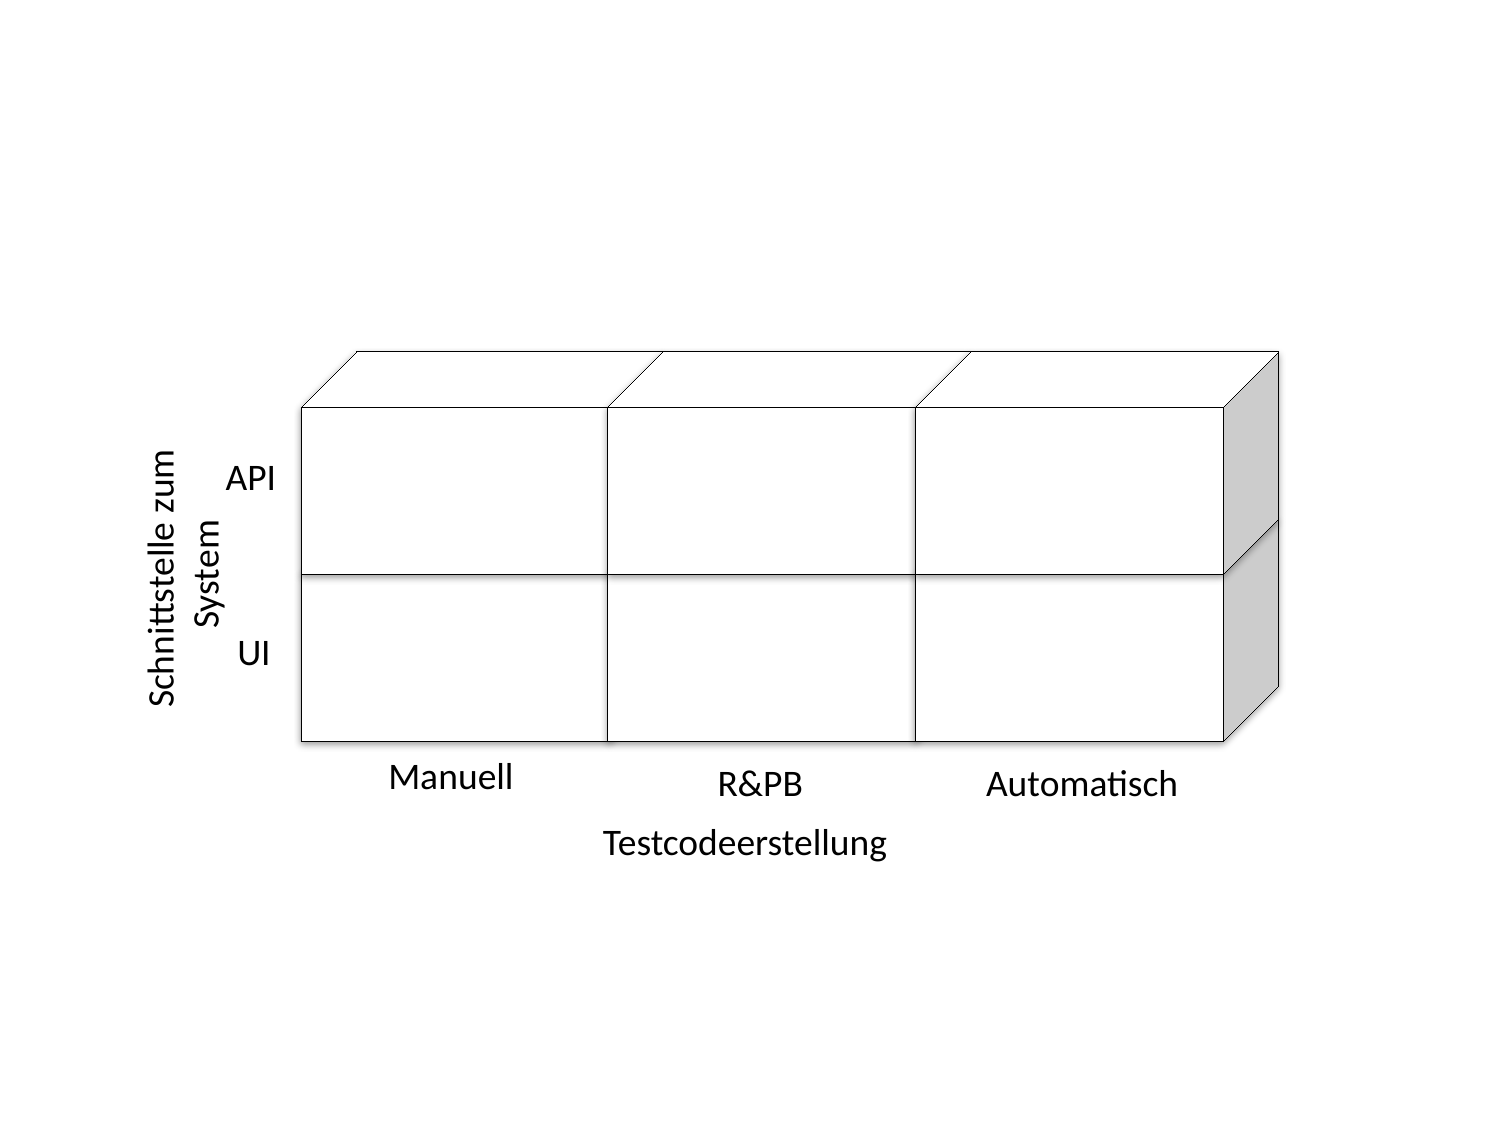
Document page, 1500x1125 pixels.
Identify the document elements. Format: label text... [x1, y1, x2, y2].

text_box [913, 529, 1281, 744]
text_box [913, 349, 1281, 577]
text_box [298, 349, 661, 577]
text_box UI [234, 621, 294, 681]
text_box Manuell [373, 752, 562, 805]
text_box [299, 584, 601, 744]
text_box Testcodeerstellung [588, 810, 1046, 871]
text_box [605, 584, 908, 744]
text_box Schnittstelle zum System [128, 328, 234, 821]
text_box R&PB [702, 752, 914, 810]
text_box [605, 349, 968, 577]
text_box Automatisch [971, 752, 1194, 812]
text_box API [234, 445, 294, 505]
